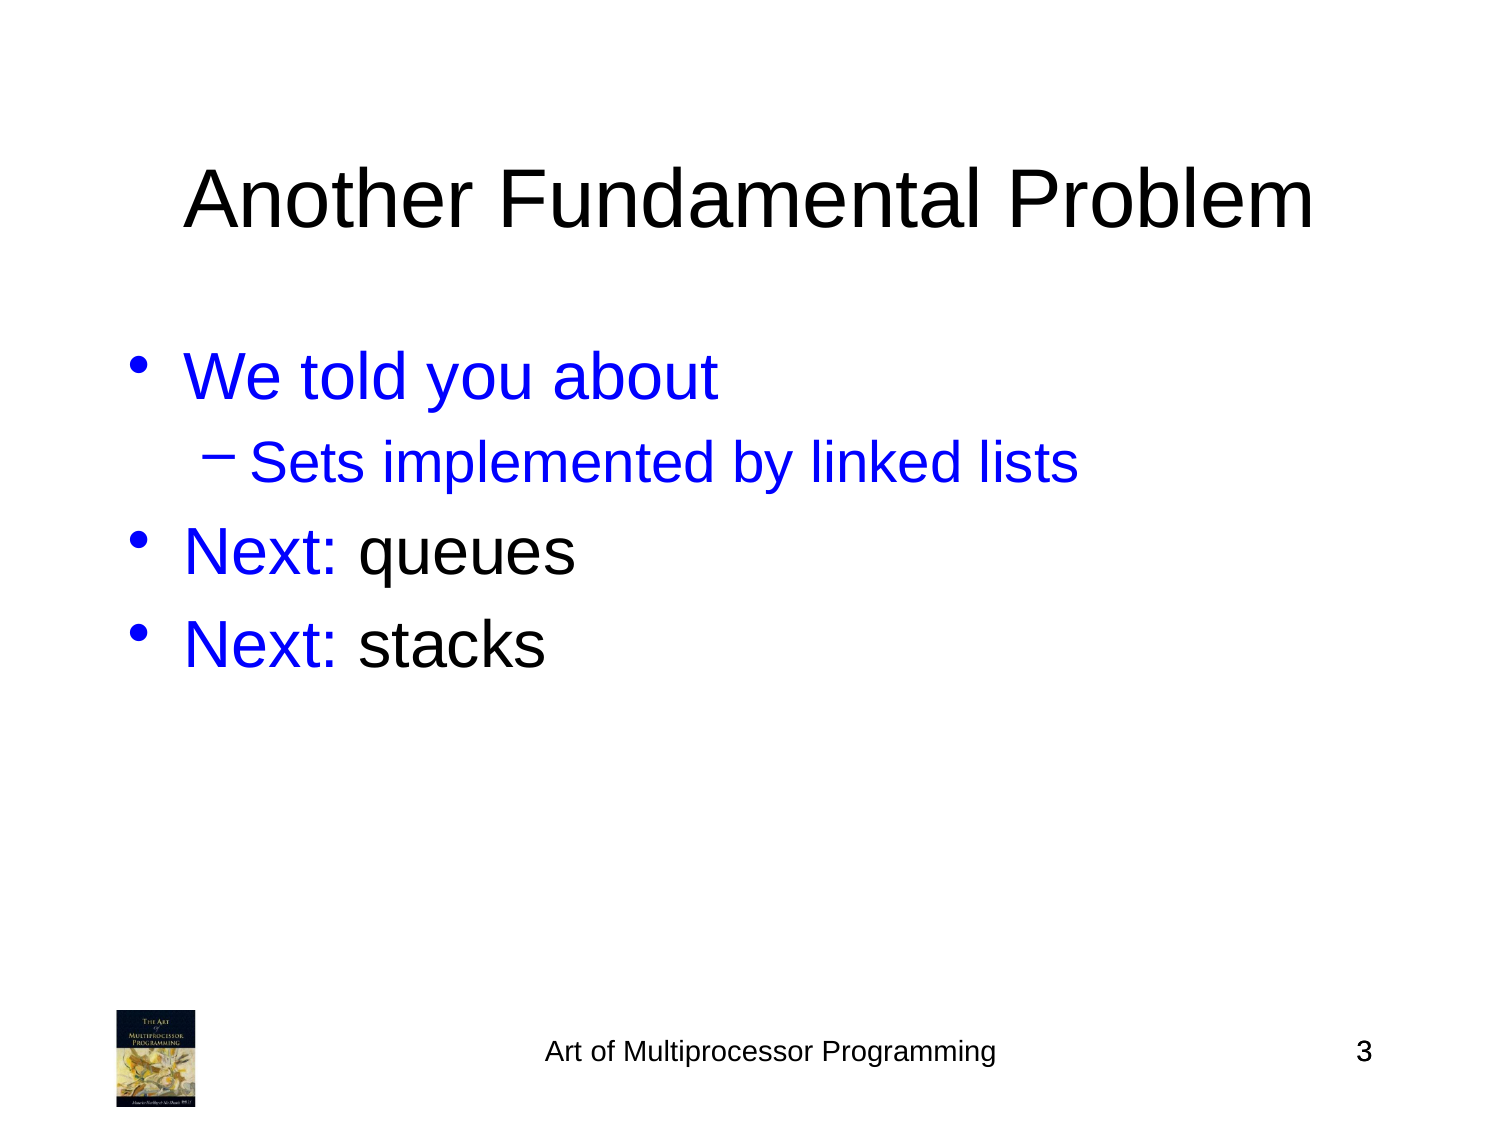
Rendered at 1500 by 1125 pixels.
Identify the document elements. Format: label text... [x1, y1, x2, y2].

picture [107, 1010, 204, 1107]
list We told you about Sets implemented by linked lists Next: queues Next: stacks [112, 324, 1388, 1001]
text_box 3 [1074, 1024, 1388, 1100]
footer Art of Multiprocessor Programming [512, 1024, 1030, 1101]
title Another Fundamental Problem [112, 99, 1388, 288]
